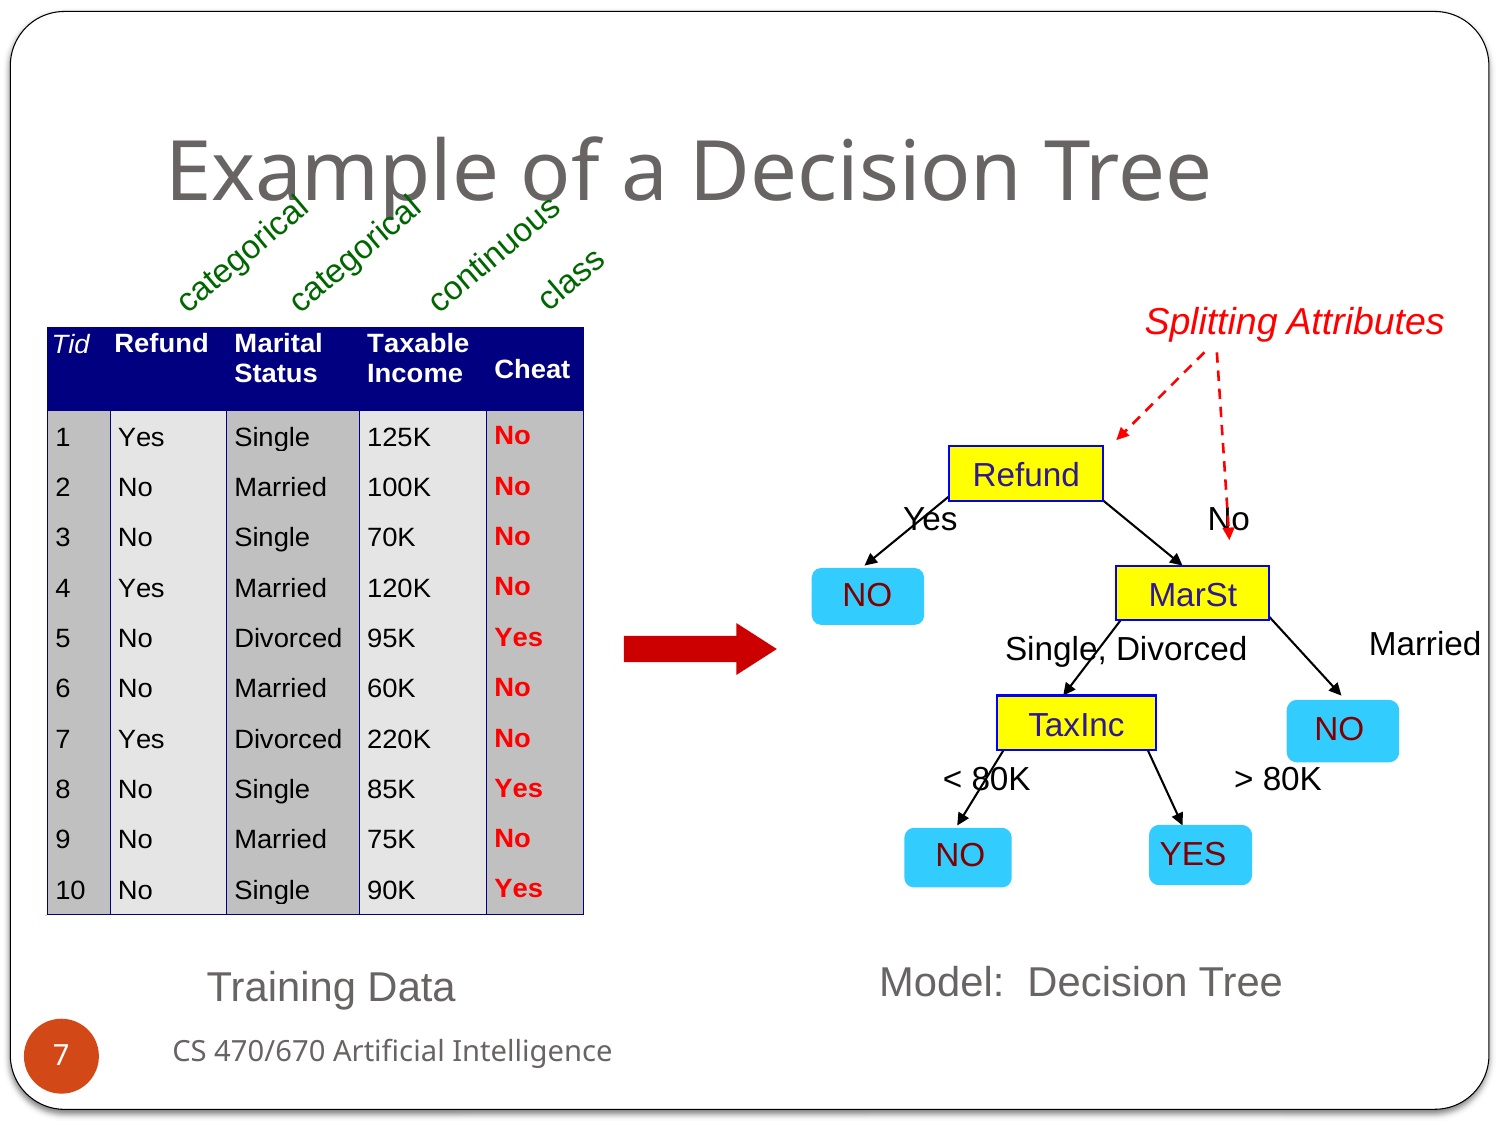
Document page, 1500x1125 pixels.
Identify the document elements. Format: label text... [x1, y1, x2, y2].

text_box < 80K [815, 749, 1046, 805]
text_box Refund [949, 446, 1104, 501]
text_box Yes [775, 489, 973, 545]
text_box [1150, 829, 1253, 886]
text_box > 80K [1106, 749, 1337, 805]
text_box [1317, 670, 1342, 696]
text_box [1116, 426, 1130, 441]
text_box [813, 621, 877, 625]
text_box Model: Decision Tree [824, 957, 1338, 1012]
text_box Married [1241, 615, 1500, 670]
text_box MarSt [1116, 565, 1270, 619]
text_box [1157, 545, 1183, 565]
text_box No [1080, 489, 1265, 545]
text_box NO [771, 565, 964, 621]
text_box YES [1136, 824, 1250, 880]
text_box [37, 224, 627, 933]
title Example of a Decision Tree [149, 44, 1426, 233]
text_box [1222, 527, 1235, 541]
text_box NO [1243, 699, 1436, 755]
slide_number 7 [23, 1018, 99, 1094]
text_box [1171, 805, 1183, 824]
text_box [1063, 675, 1080, 695]
text_box [957, 805, 971, 825]
text_box Single, Divorced [877, 619, 1263, 675]
text_box NO [864, 825, 1057, 881]
text_box [631, 624, 775, 674]
text_box [905, 881, 1011, 888]
footer CS 470/670 Artificial Intelligence [150, 1012, 800, 1088]
text_box Training Data [125, 962, 538, 1018]
text_box TaxInc [997, 695, 1156, 751]
text_box [864, 545, 890, 565]
text_box Splitting Attributes [1017, 289, 1460, 350]
text_box [1337, 755, 1399, 763]
